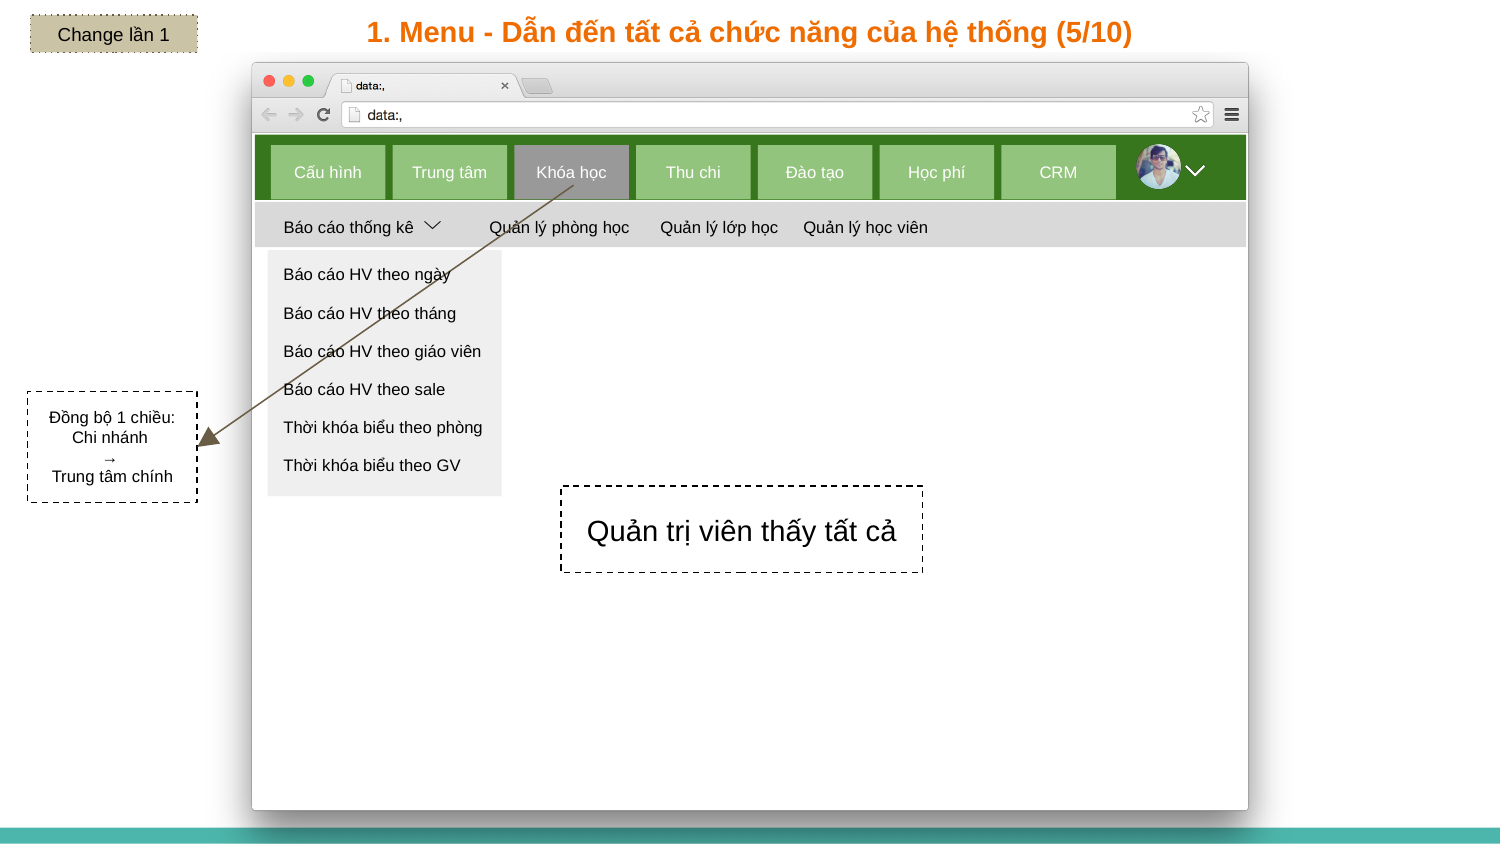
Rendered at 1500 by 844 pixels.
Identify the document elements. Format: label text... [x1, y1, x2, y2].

title 1. Menu - Dẫn đến tất cả chức năng của hệ thống (5/10) [51, 0, 1449, 53]
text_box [197, 184, 574, 448]
picture [197, 52, 1303, 844]
text_box Change lần 1 [30, 15, 198, 53]
text_box Đồng bộ 1 chiều: Chi nhánh → Trung tâm chính [27, 391, 191, 503]
